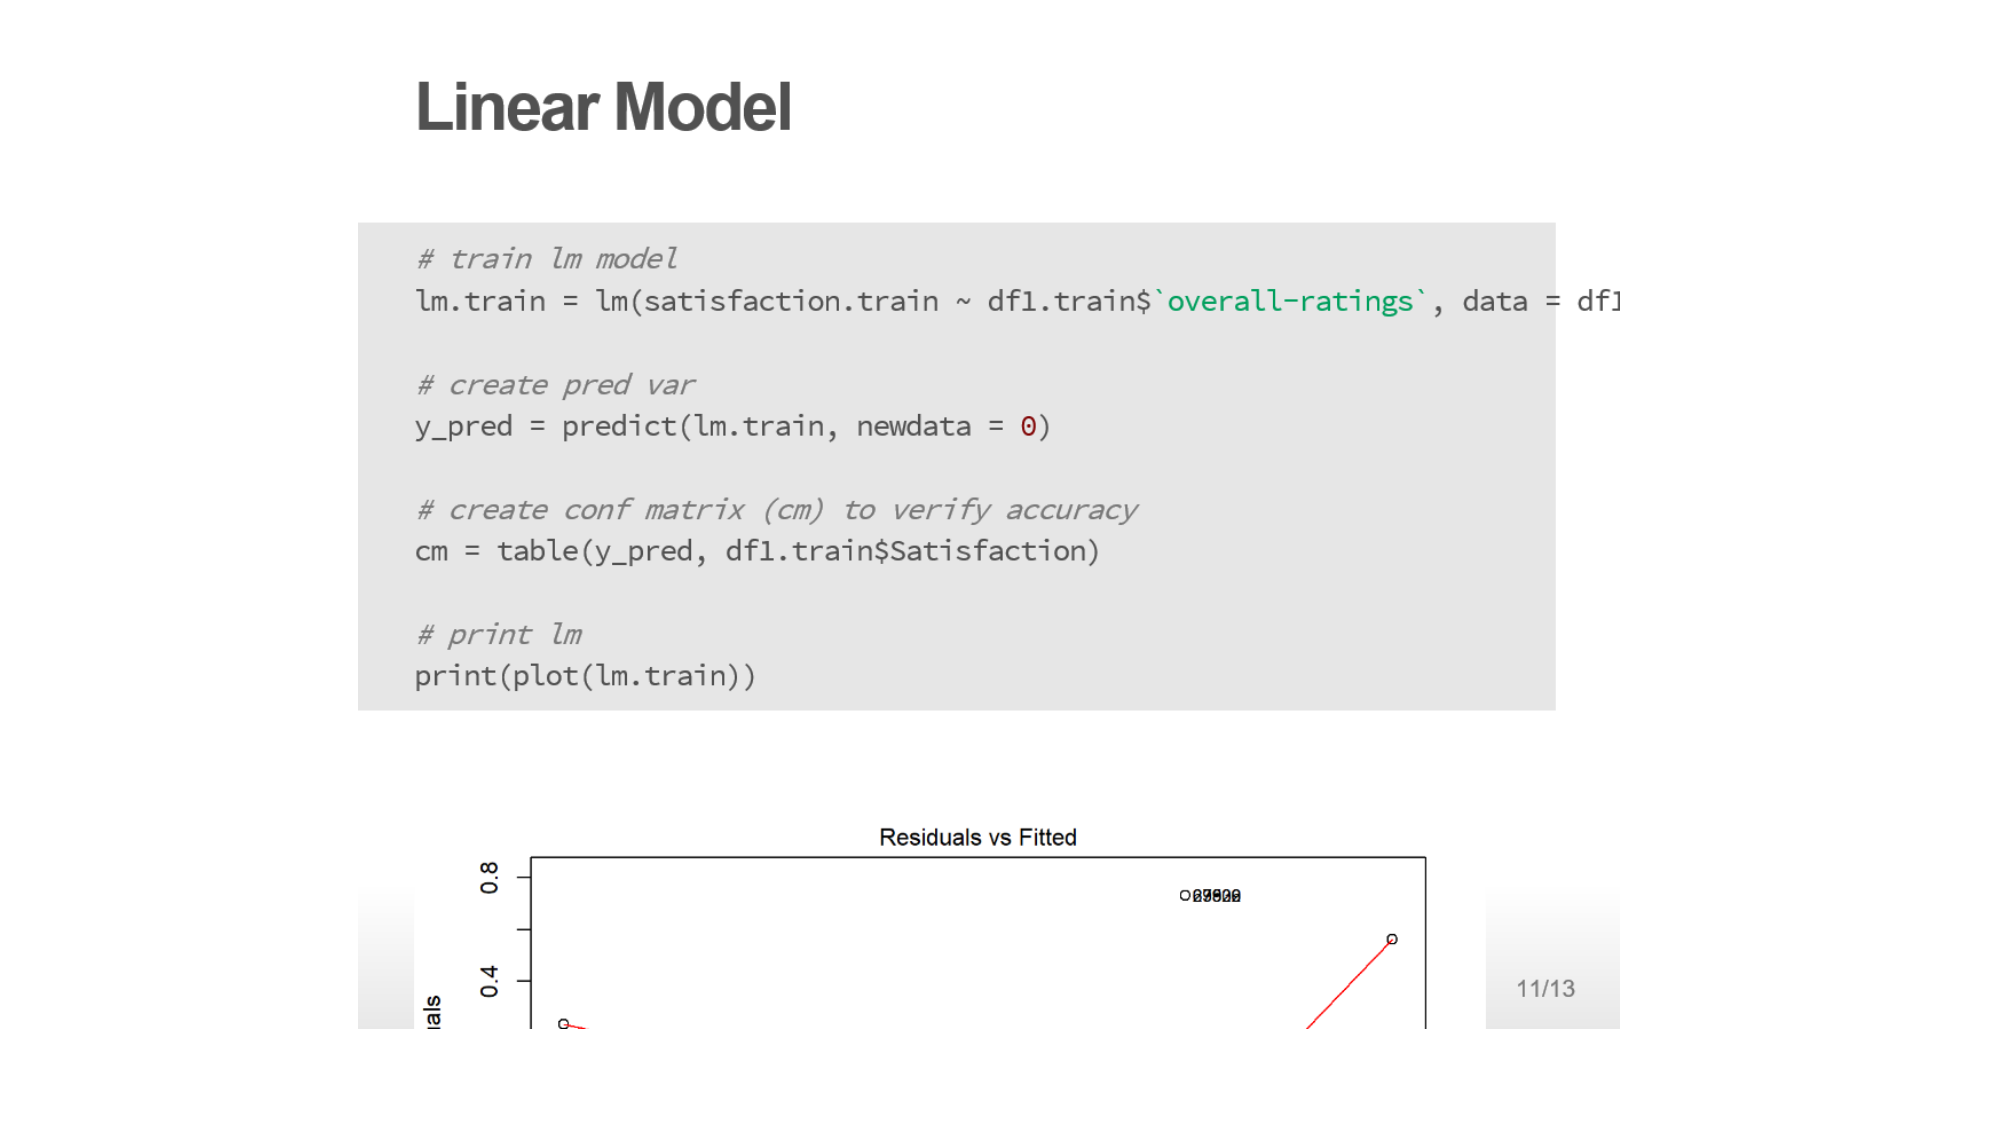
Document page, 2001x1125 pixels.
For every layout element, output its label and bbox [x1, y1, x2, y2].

picture [358, 44, 1620, 1029]
